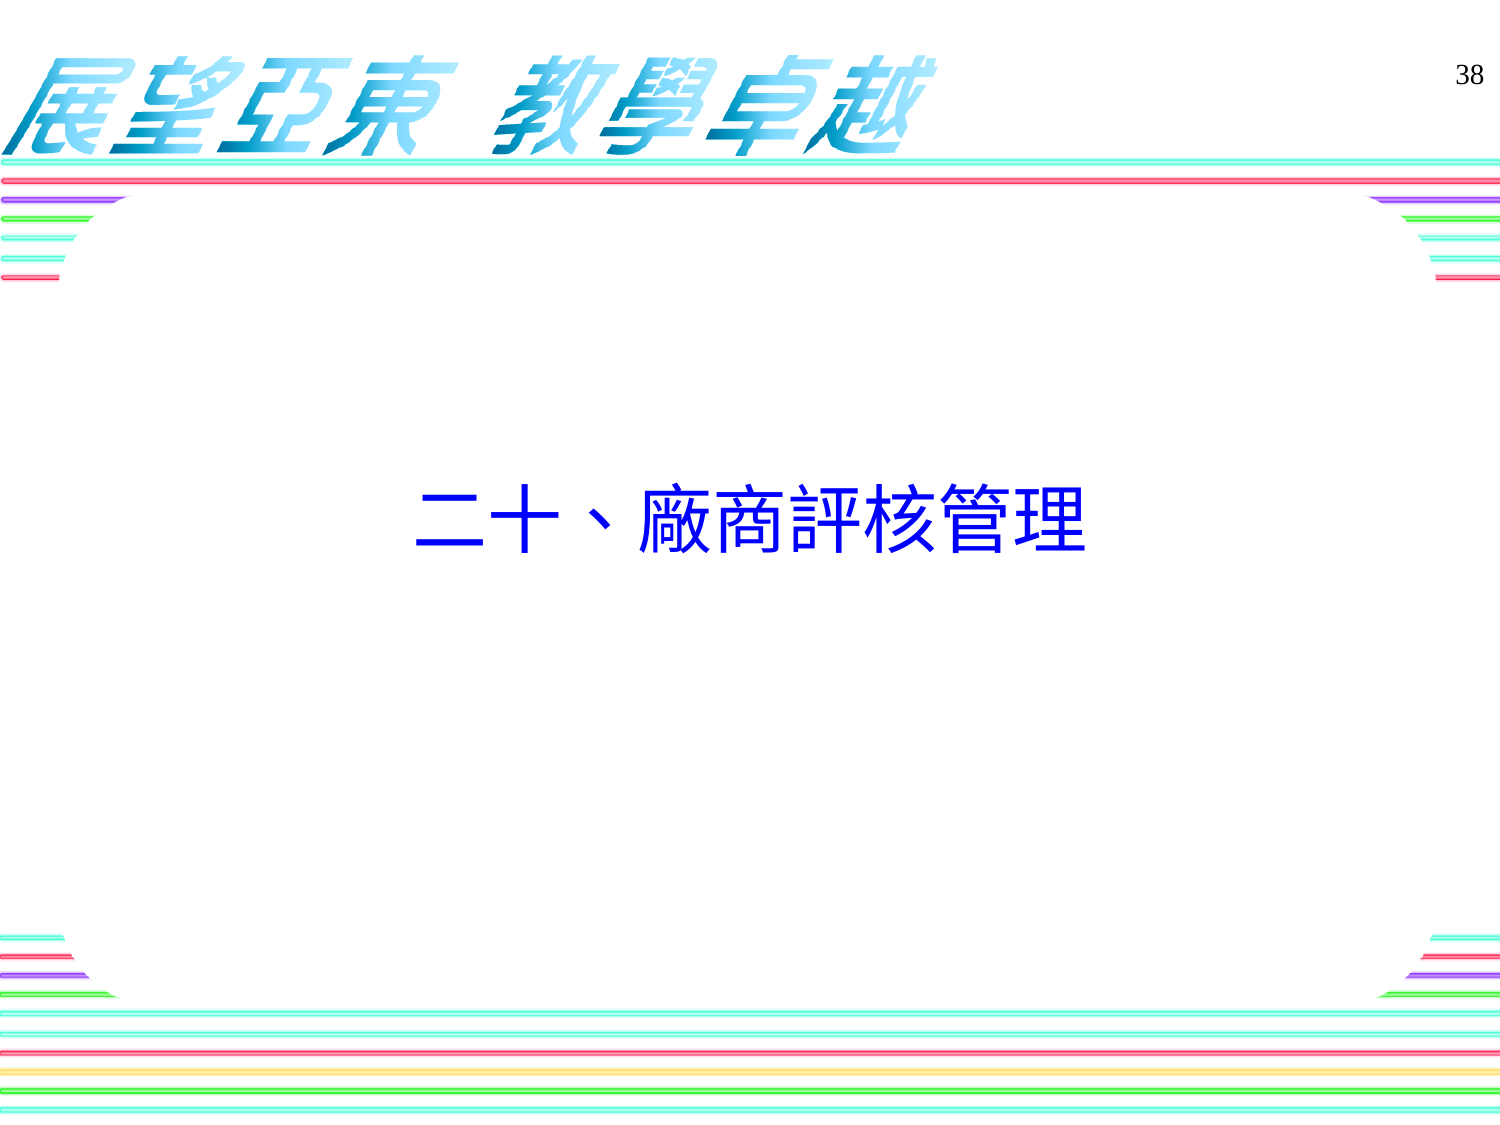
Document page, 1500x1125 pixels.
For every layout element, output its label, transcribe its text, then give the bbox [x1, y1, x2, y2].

picture [0, 0, 1500, 1125]
title 二十、廠商評核管理 [112, 397, 1388, 639]
slide_number 38 [1149, 42, 1500, 103]
